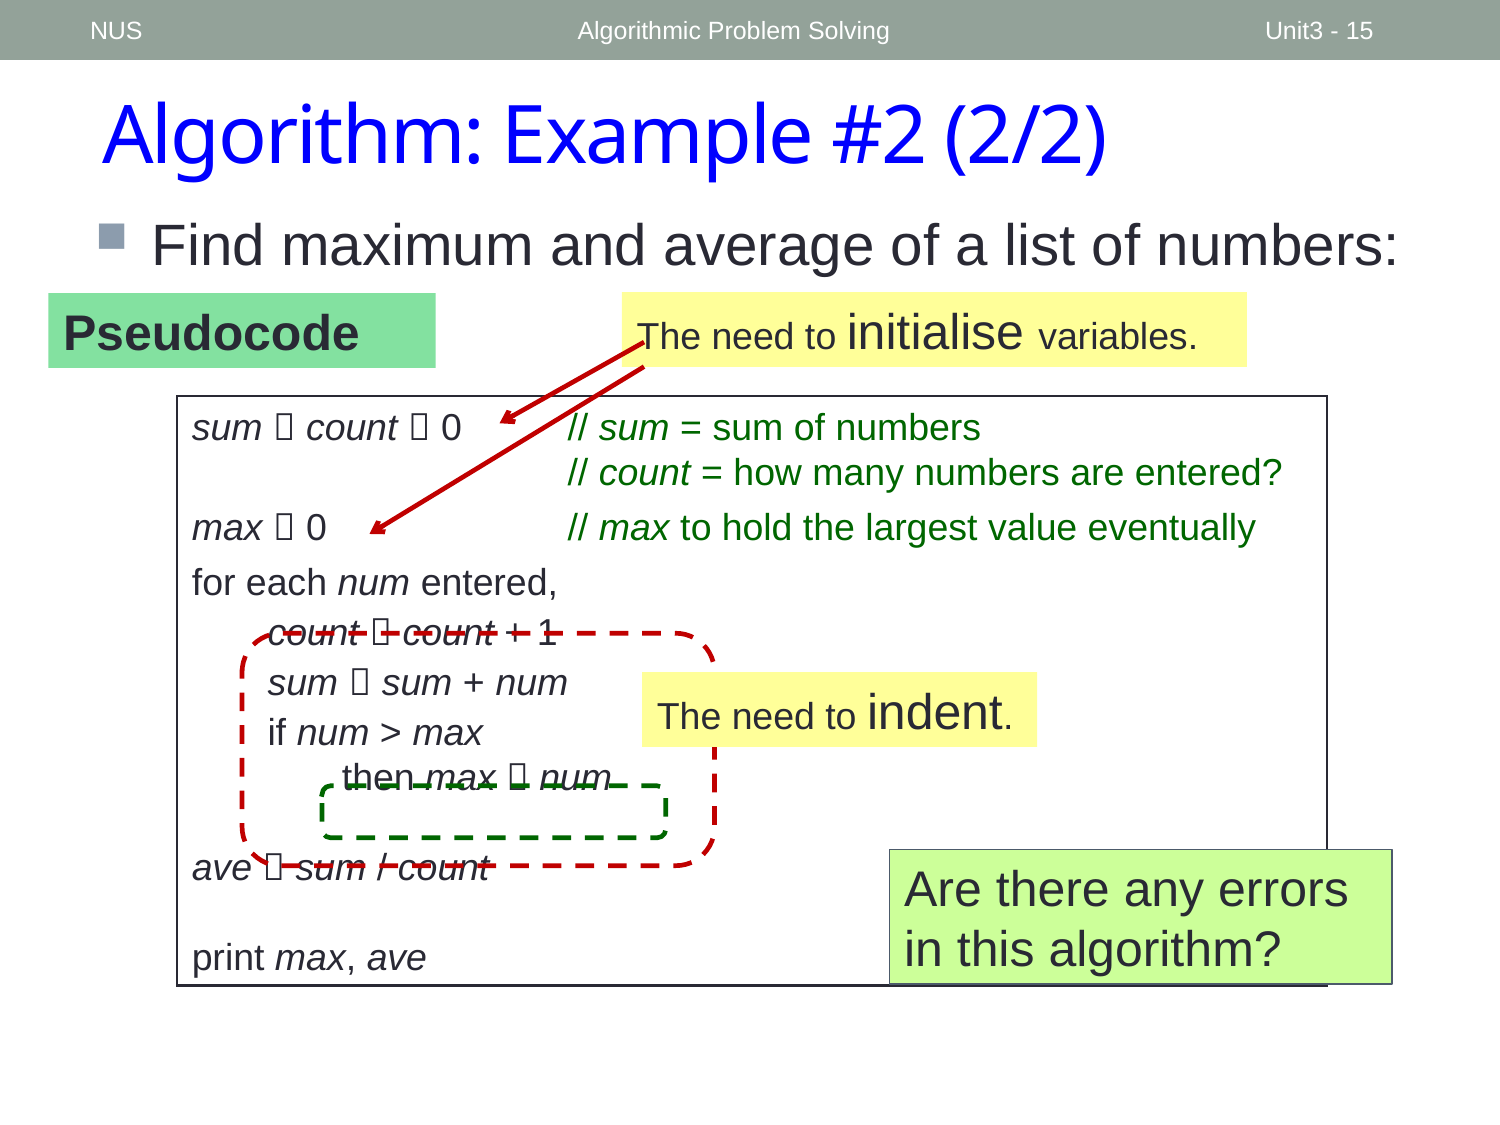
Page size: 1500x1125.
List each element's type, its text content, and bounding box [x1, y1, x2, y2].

slide_number NUS [75, 3, 550, 57]
footer Algorithmic Problem Solving [562, 3, 1238, 57]
text_box The need to indent. [642, 672, 1038, 747]
text_box The need to initialise variables. [621, 292, 1247, 367]
slide_number Unit3 - 15 [1250, 3, 1425, 57]
text_box Are there any errors in this algorithm? [889, 849, 1393, 985]
title Algorithm: Example #2 (2/2) [87, 75, 1425, 188]
text_box [321, 785, 666, 838]
text_box sum  count  0 // sum = sum of numbers // count = how many numbers are entered? max  0 // max to hold the largest value eventually for each num entered, count  count + 1 sum  sum + num if num > max then max  num ave  sum / count print max, ave [177, 395, 1327, 986]
text_box Pseudocode [48, 293, 436, 368]
text_box Find maximum and average of a list of numbers: [80, 199, 1440, 294]
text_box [369, 342, 643, 535]
text_box [242, 633, 715, 866]
